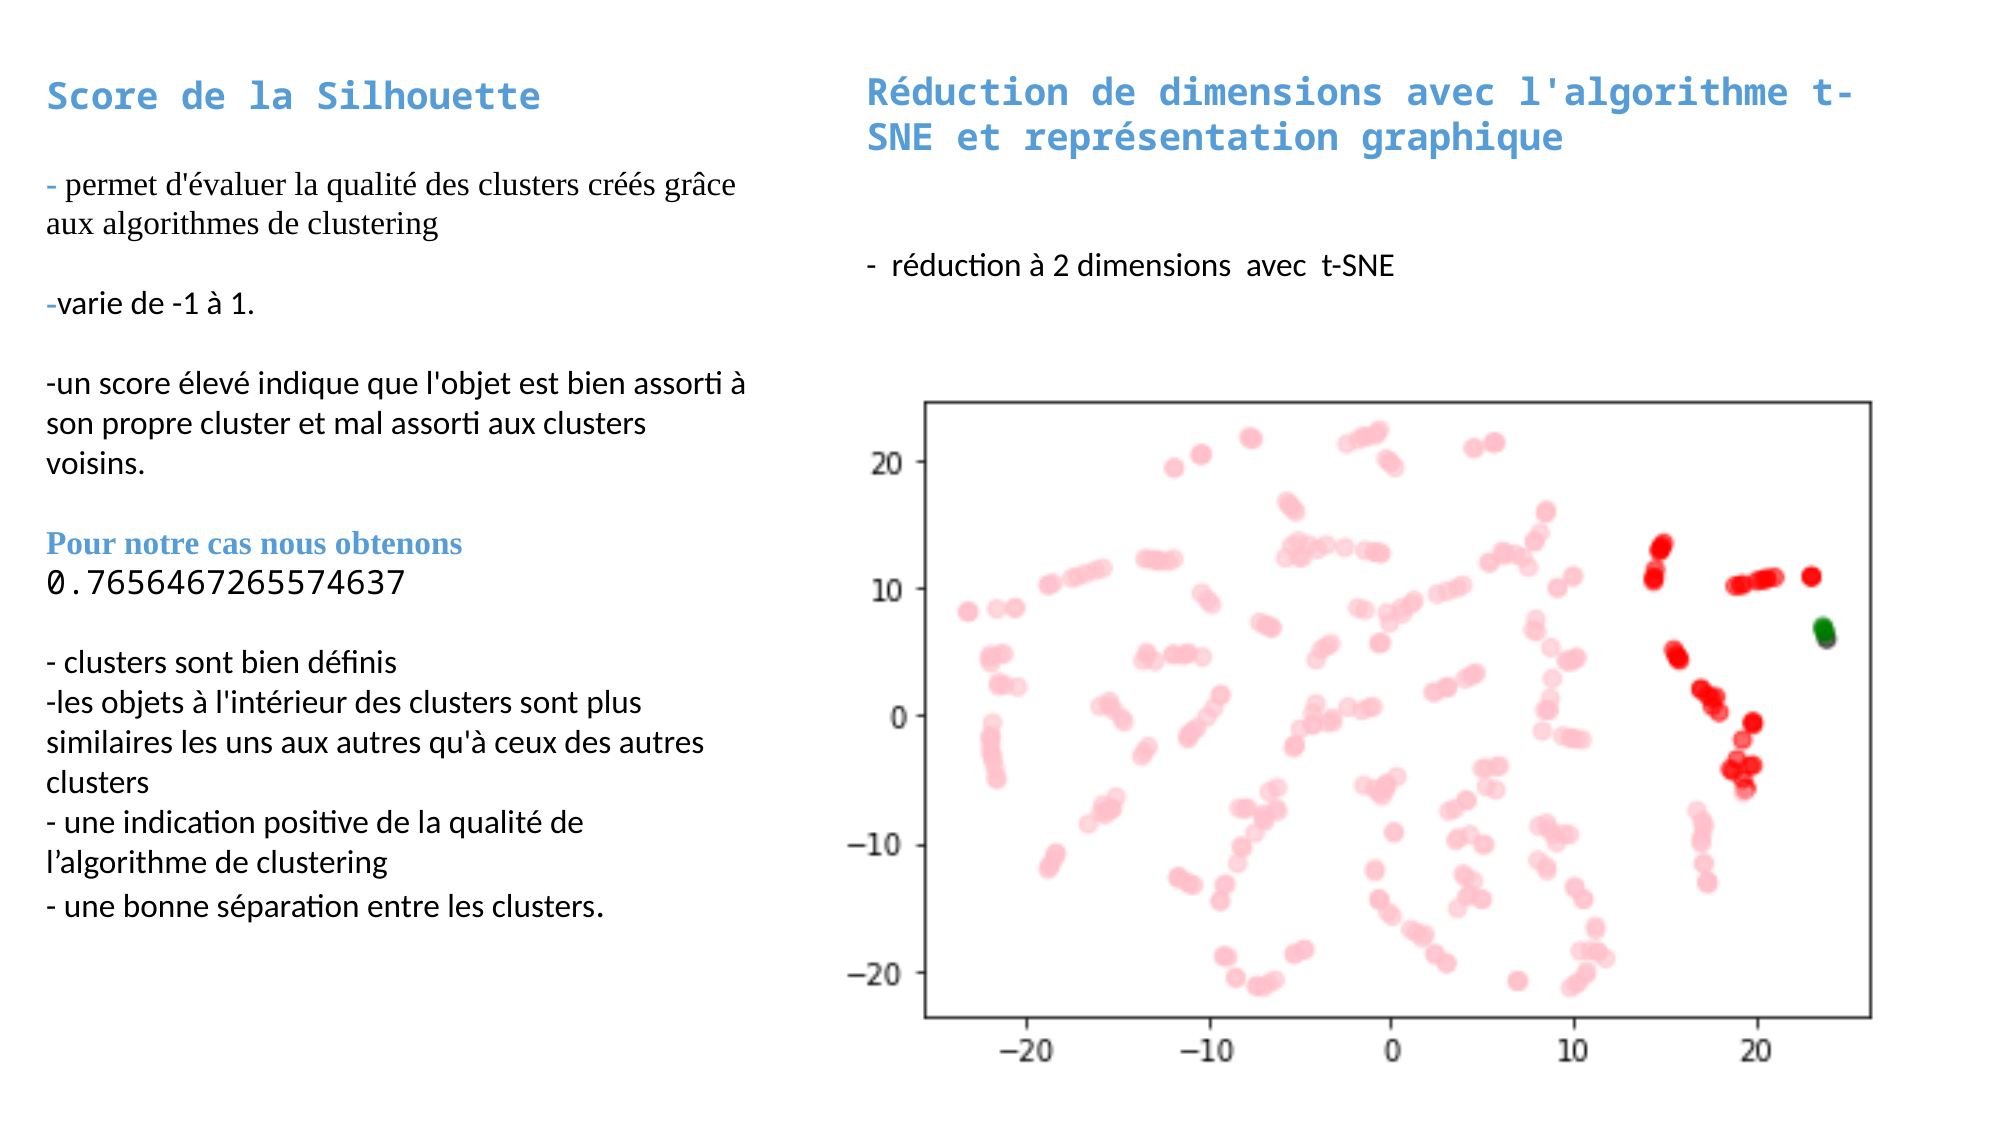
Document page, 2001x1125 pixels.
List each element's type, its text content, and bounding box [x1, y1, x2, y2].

picture [826, 385, 1890, 1085]
text_box Score de la Silhouette - permet d'évaluer la qualité des clusters créés grâce aux algorithmes de clustering -varie de -1 à 1. -un score élevé indique que l'objet est bien assorti à son propre cluster et mal assorti aux clusters voisins. Pour notre cas nous obtenons 0.7656467265574637 - clusters sont bien définis -les objets à l'intérieur des clusters sont plus similaires les uns aux autres qu'à ceux des autres clusters - une indication positive de la qualité de l’algorithme de clustering - une bonne séparation entre les clusters. [31, 19, 762, 1023]
text_box Réduction de dimensions avec l'algorithme t-SNE et représentation graphique - réduction à 2 dimensions avec t-SNE [851, 15, 1924, 291]
